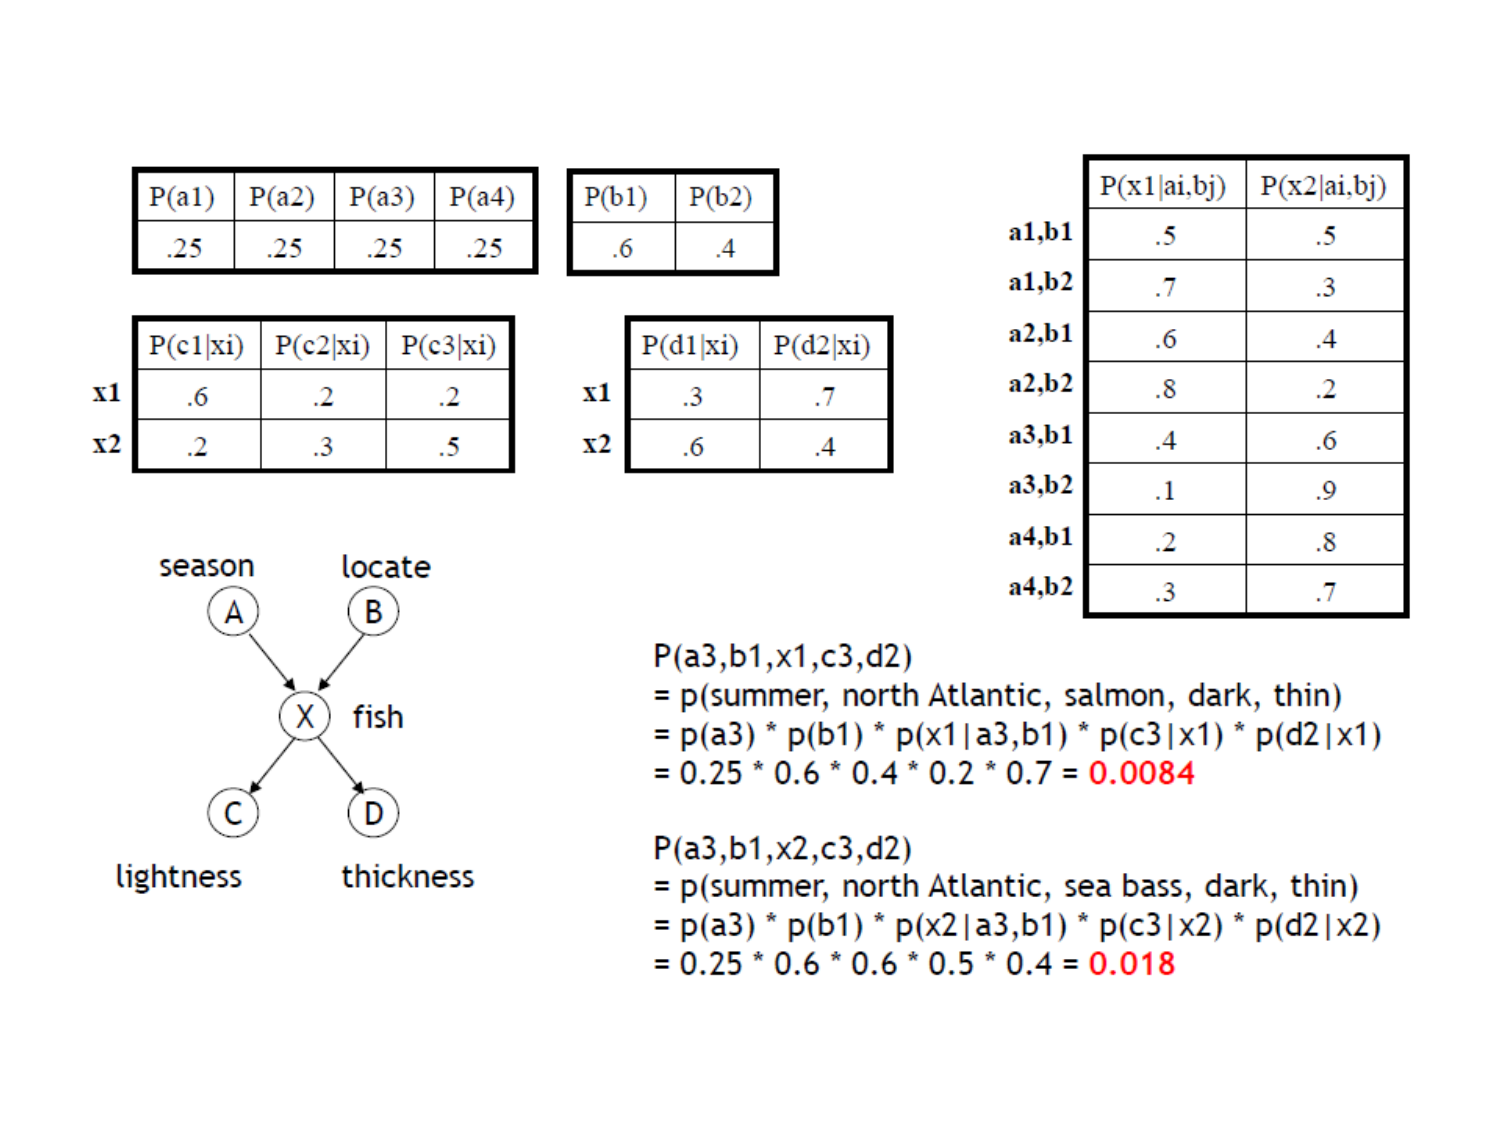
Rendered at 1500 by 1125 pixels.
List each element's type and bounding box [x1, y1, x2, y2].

picture [54, 141, 1446, 984]
